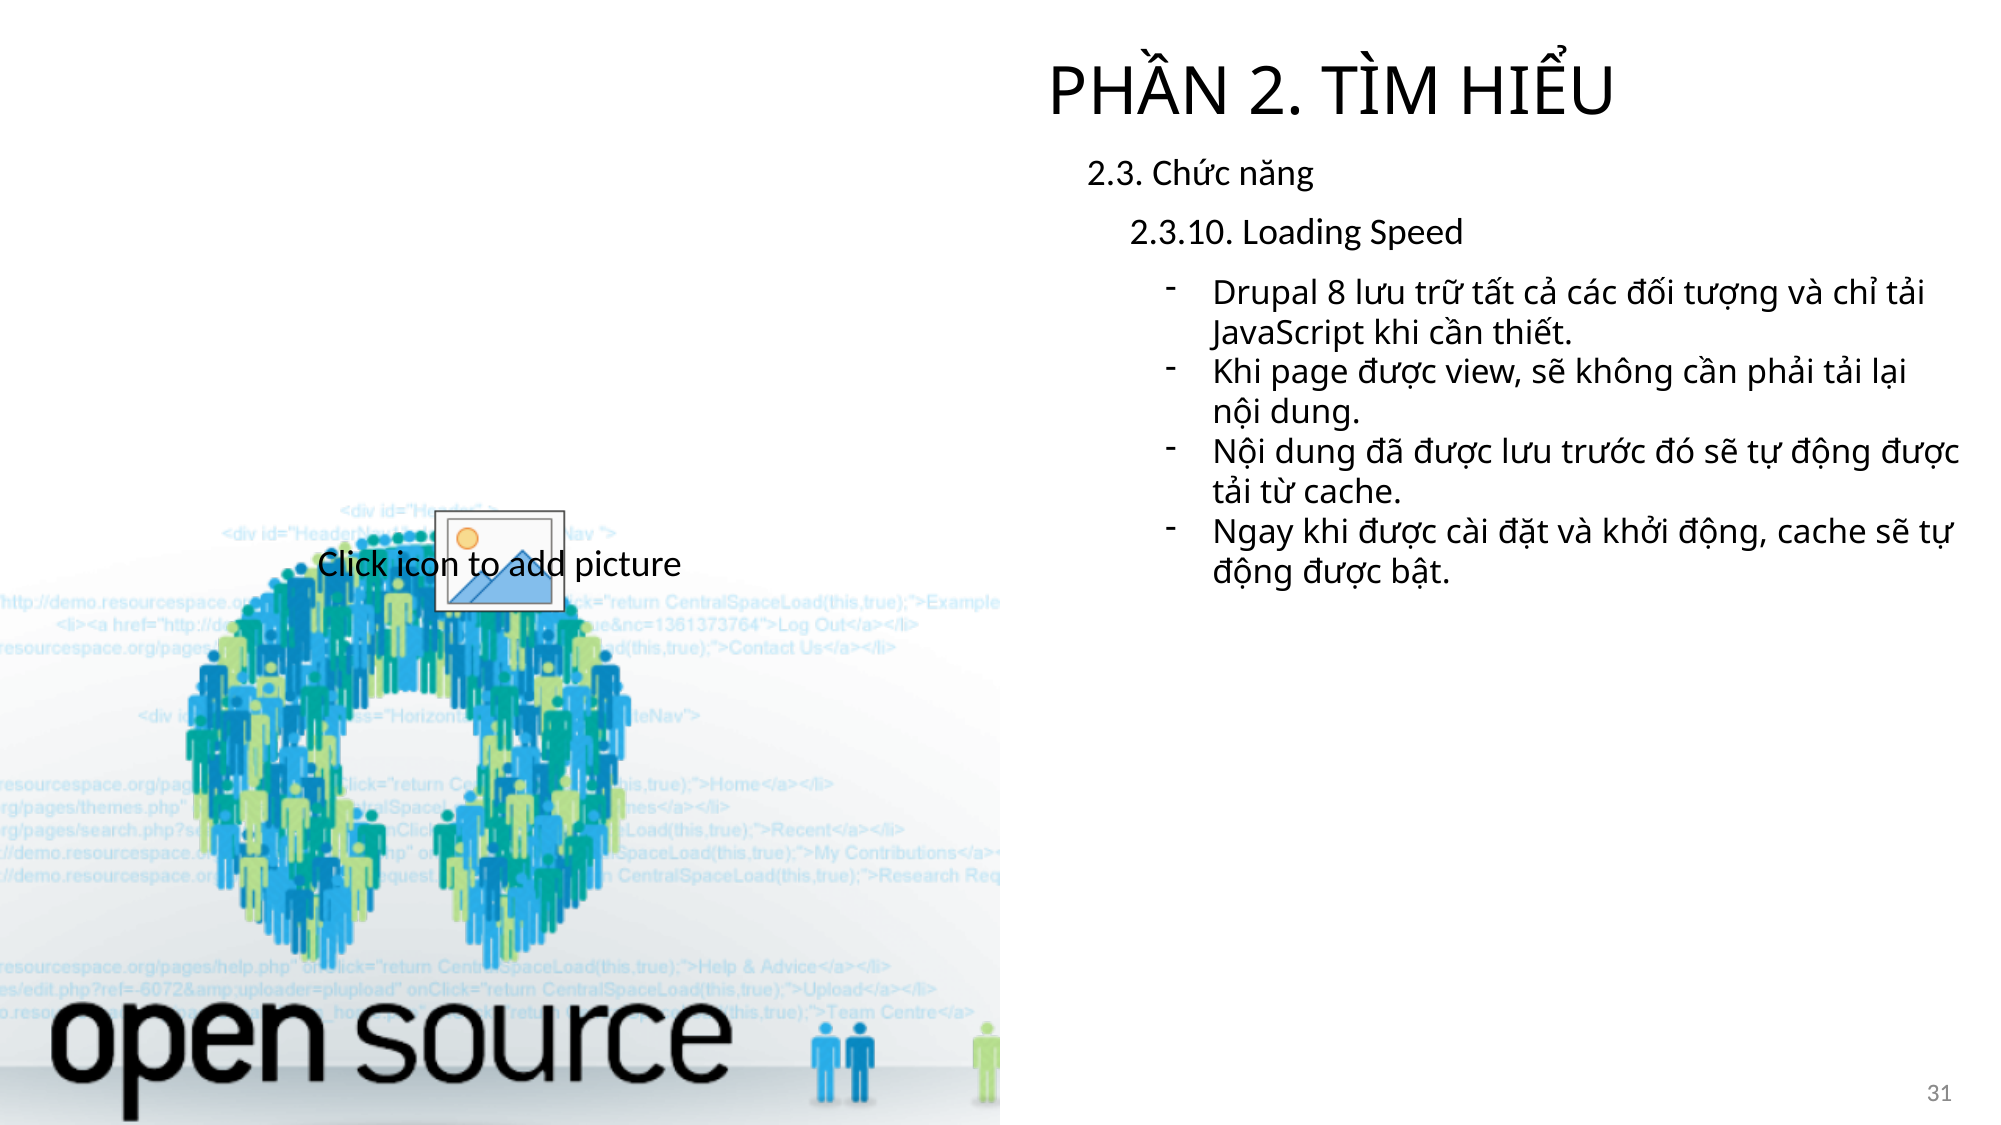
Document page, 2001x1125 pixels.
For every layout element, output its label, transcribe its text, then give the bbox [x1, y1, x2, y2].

title Phần 2. Tìm hiểu [1032, 0, 2000, 145]
text_box Drupal 8 lưu trữ tất cả các đối tượng và chỉ tải JavaScript khi cần thiết. Khi page được view, sẽ không cần phải tải lại nội dung. Nội dung đã được lưu trước đó sẽ tự động được tải từ cache. Ngay khi được cài đặt và khởi động, cache sẽ tự động được bật. [1150, 263, 1978, 598]
picture [0, 0, 1000, 1125]
text_box 2.3.10. Loading Speed [1114, 199, 1958, 260]
text_box 2.3. Chức năng [1072, 140, 1915, 200]
slide_number 31 [1894, 1061, 1968, 1121]
